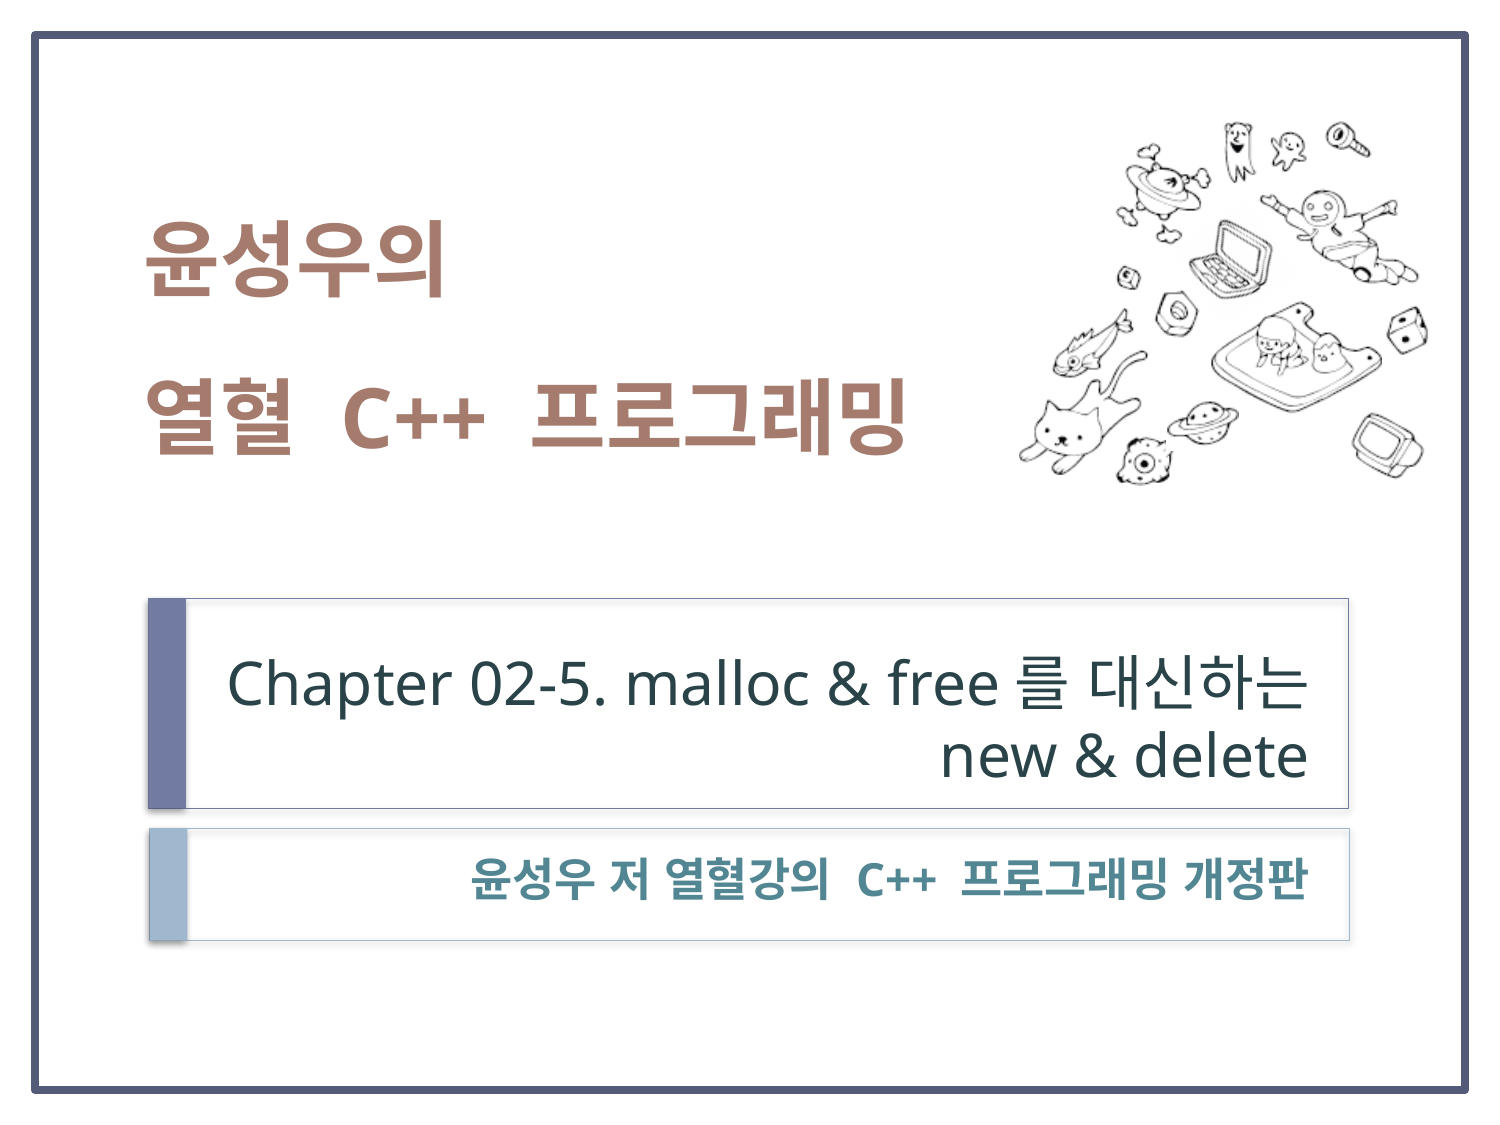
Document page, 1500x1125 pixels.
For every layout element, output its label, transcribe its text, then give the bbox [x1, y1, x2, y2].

picture [1323, 116, 1378, 162]
text_box 윤성우의 열혈 C++ 프로그래밍 [128, 199, 1067, 473]
text_box [34, 34, 1466, 1091]
picture [1019, 116, 1437, 509]
